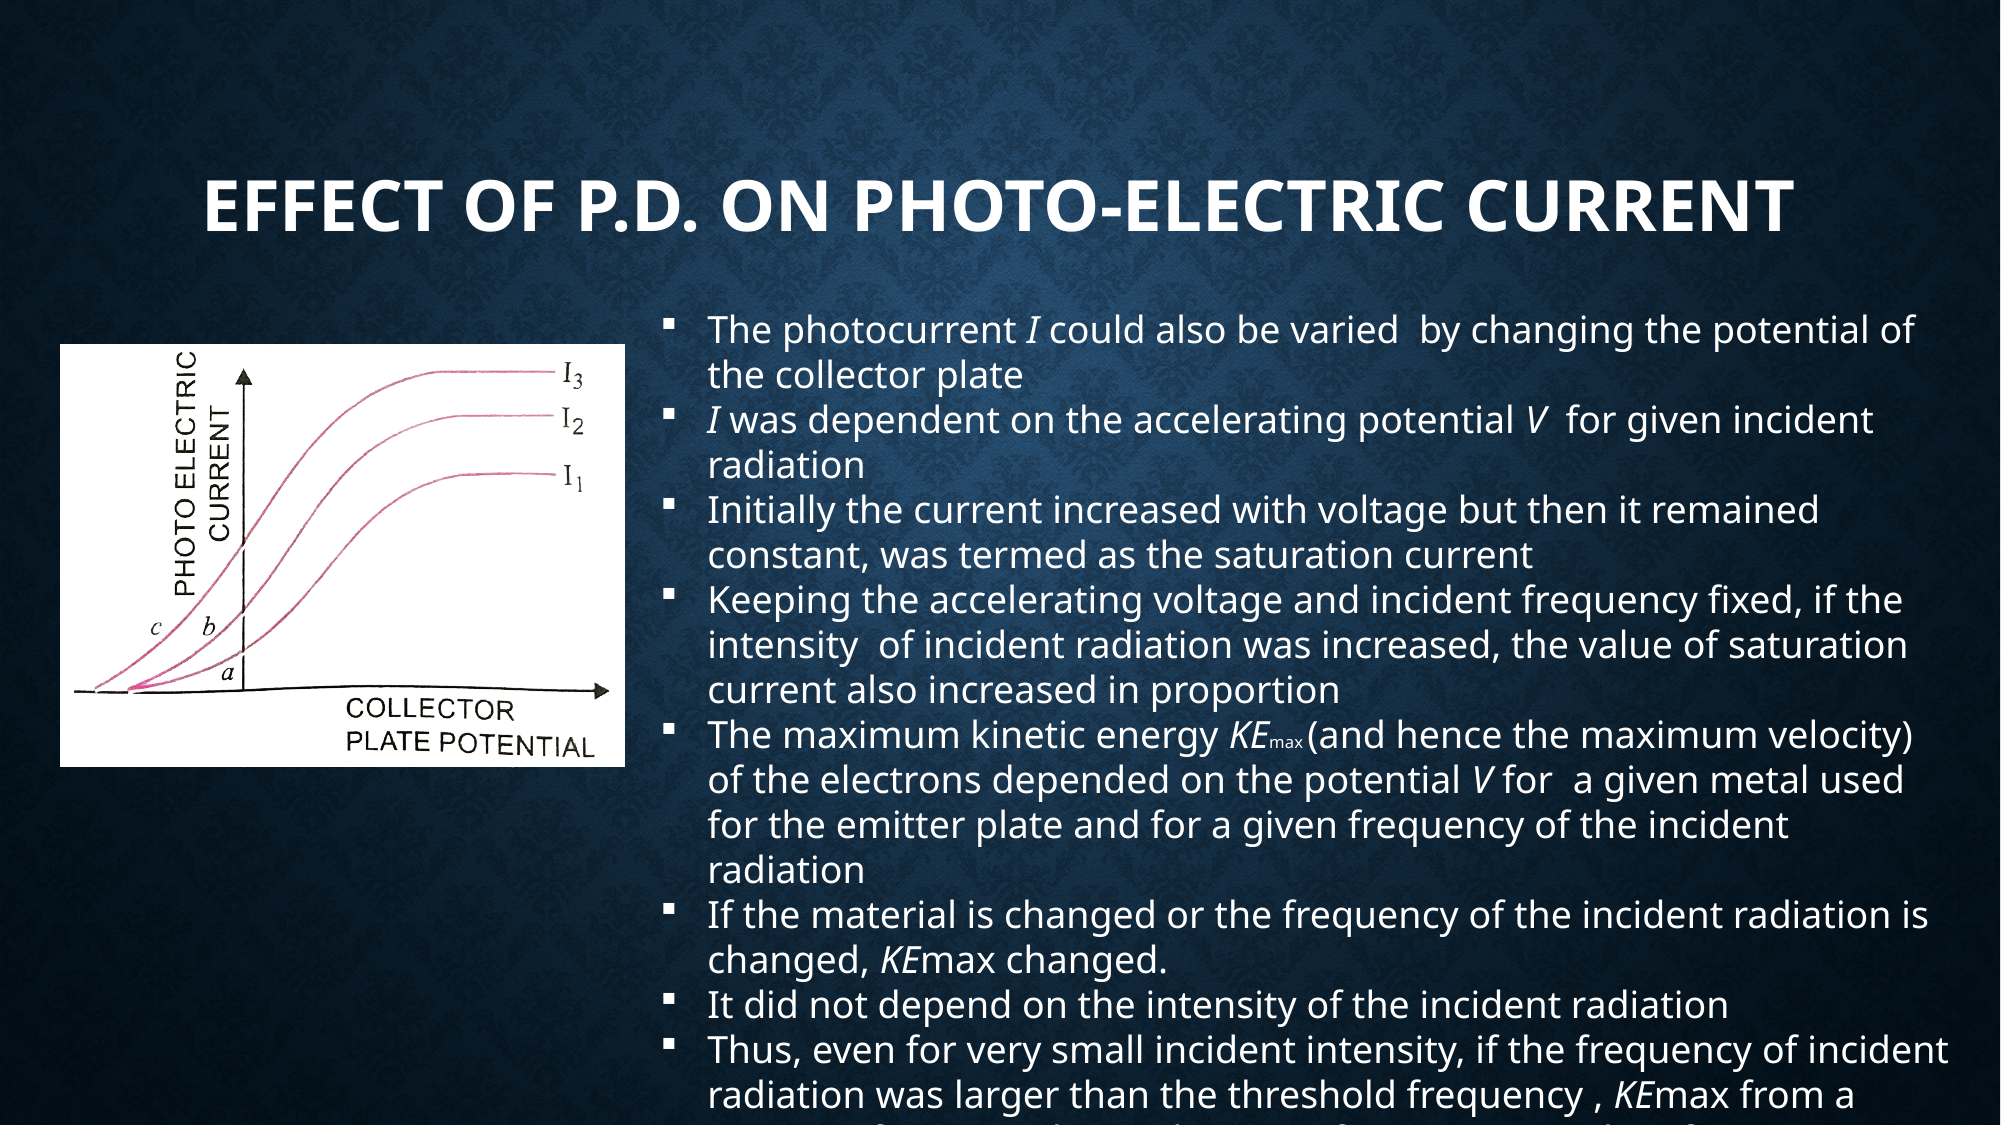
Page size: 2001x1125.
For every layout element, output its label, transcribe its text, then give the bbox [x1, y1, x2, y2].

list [59, 343, 626, 768]
title Effect of P.D. on photo-electric current [149, 99, 1849, 318]
